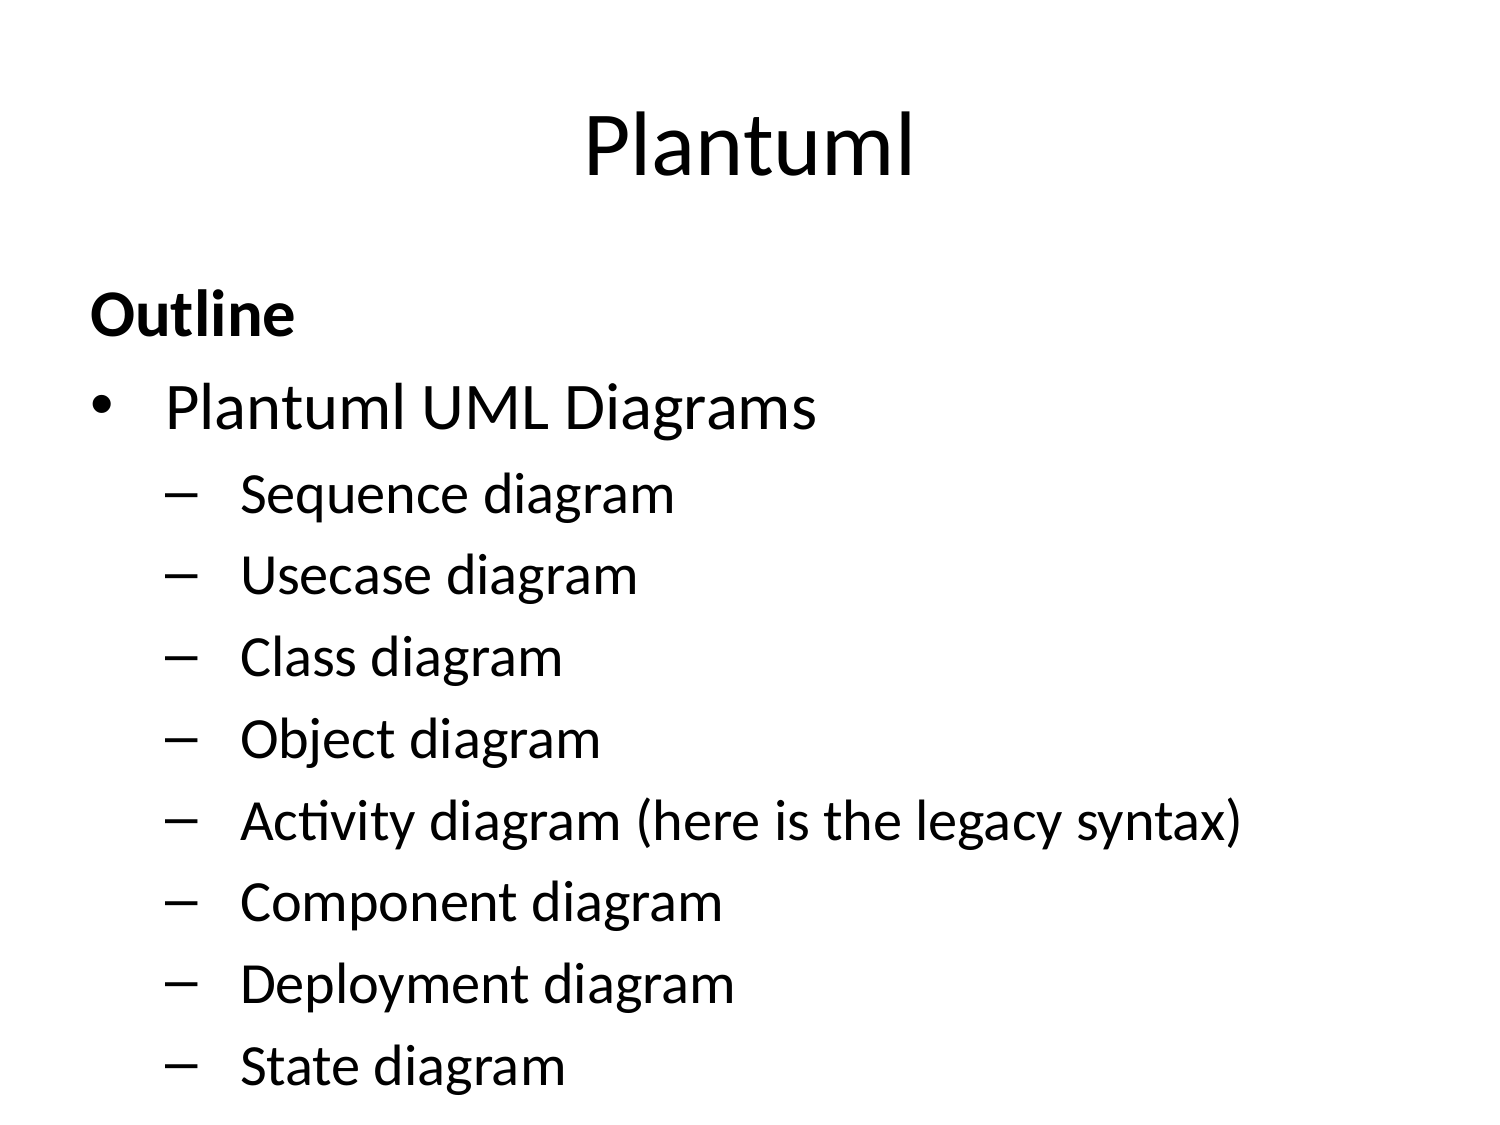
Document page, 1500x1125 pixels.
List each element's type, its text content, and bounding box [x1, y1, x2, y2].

list Outline Plantuml UML Diagrams Sequence diagram Usecase diagram Class diagram Object diagram Activity diagram (here is the legacy syntax) Component diagram Deployment diagram State diagram Timing diagram [75, 262, 1425, 1005]
title Plantuml [75, 45, 1425, 233]
